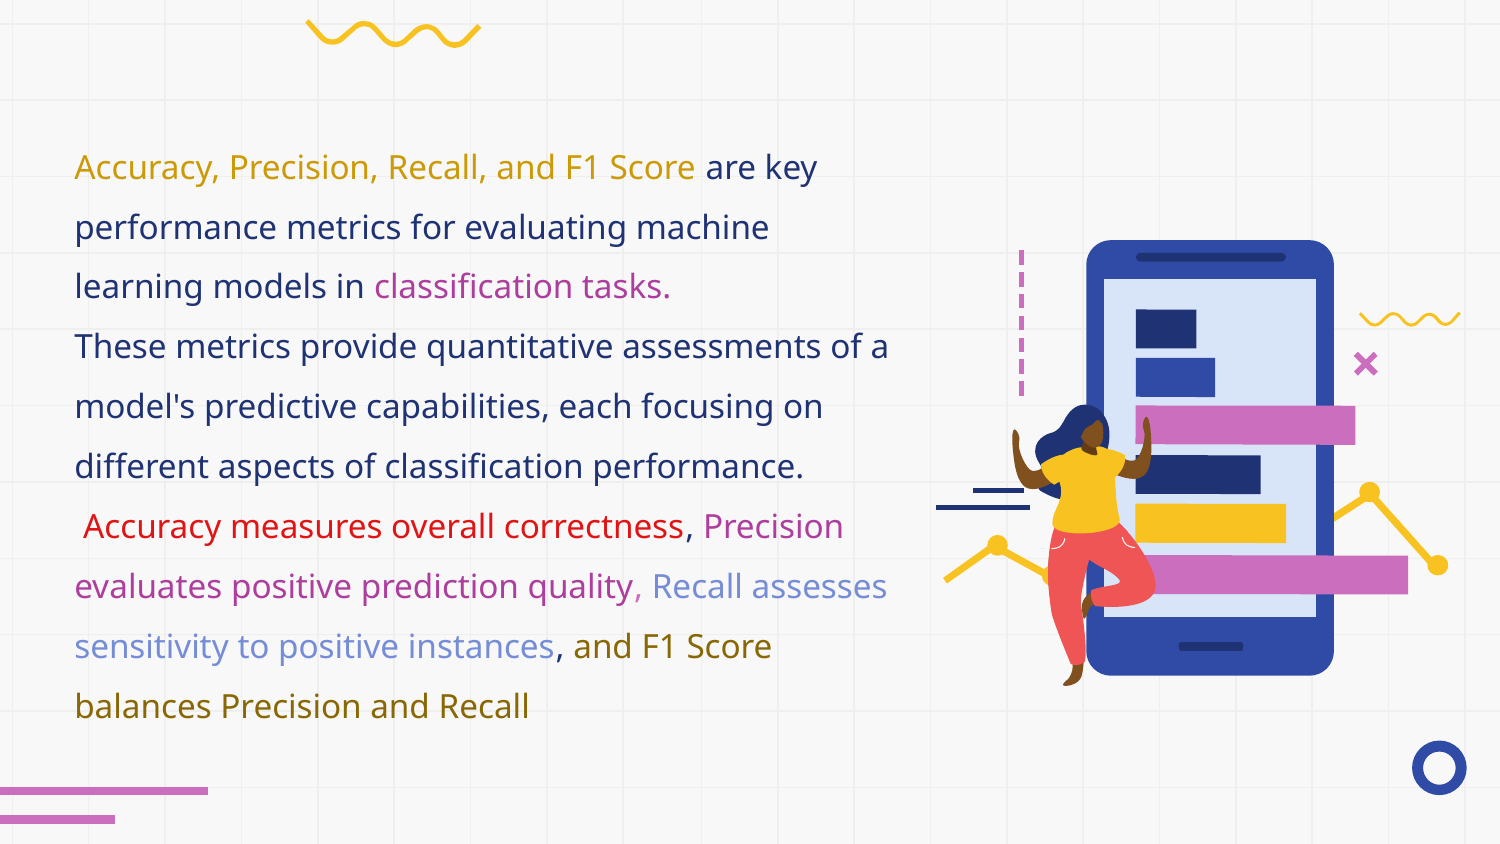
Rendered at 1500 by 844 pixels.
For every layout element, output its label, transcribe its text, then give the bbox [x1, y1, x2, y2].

subtitle Accuracy, Precision, Recall, and F1 Score are key performance metrics for evaluating machine learning models in classification tasks. These metrics provide quantitative assessments of a model's predictive capabilities, each focusing on different aspects of classification performance. Accuracy measures overall correctness, Precision evaluates positive prediction quality, Recall assesses sensitivity to positive instances, and F1 Score balances Precision and Recall [59, 110, 910, 718]
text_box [935, 239, 1462, 687]
